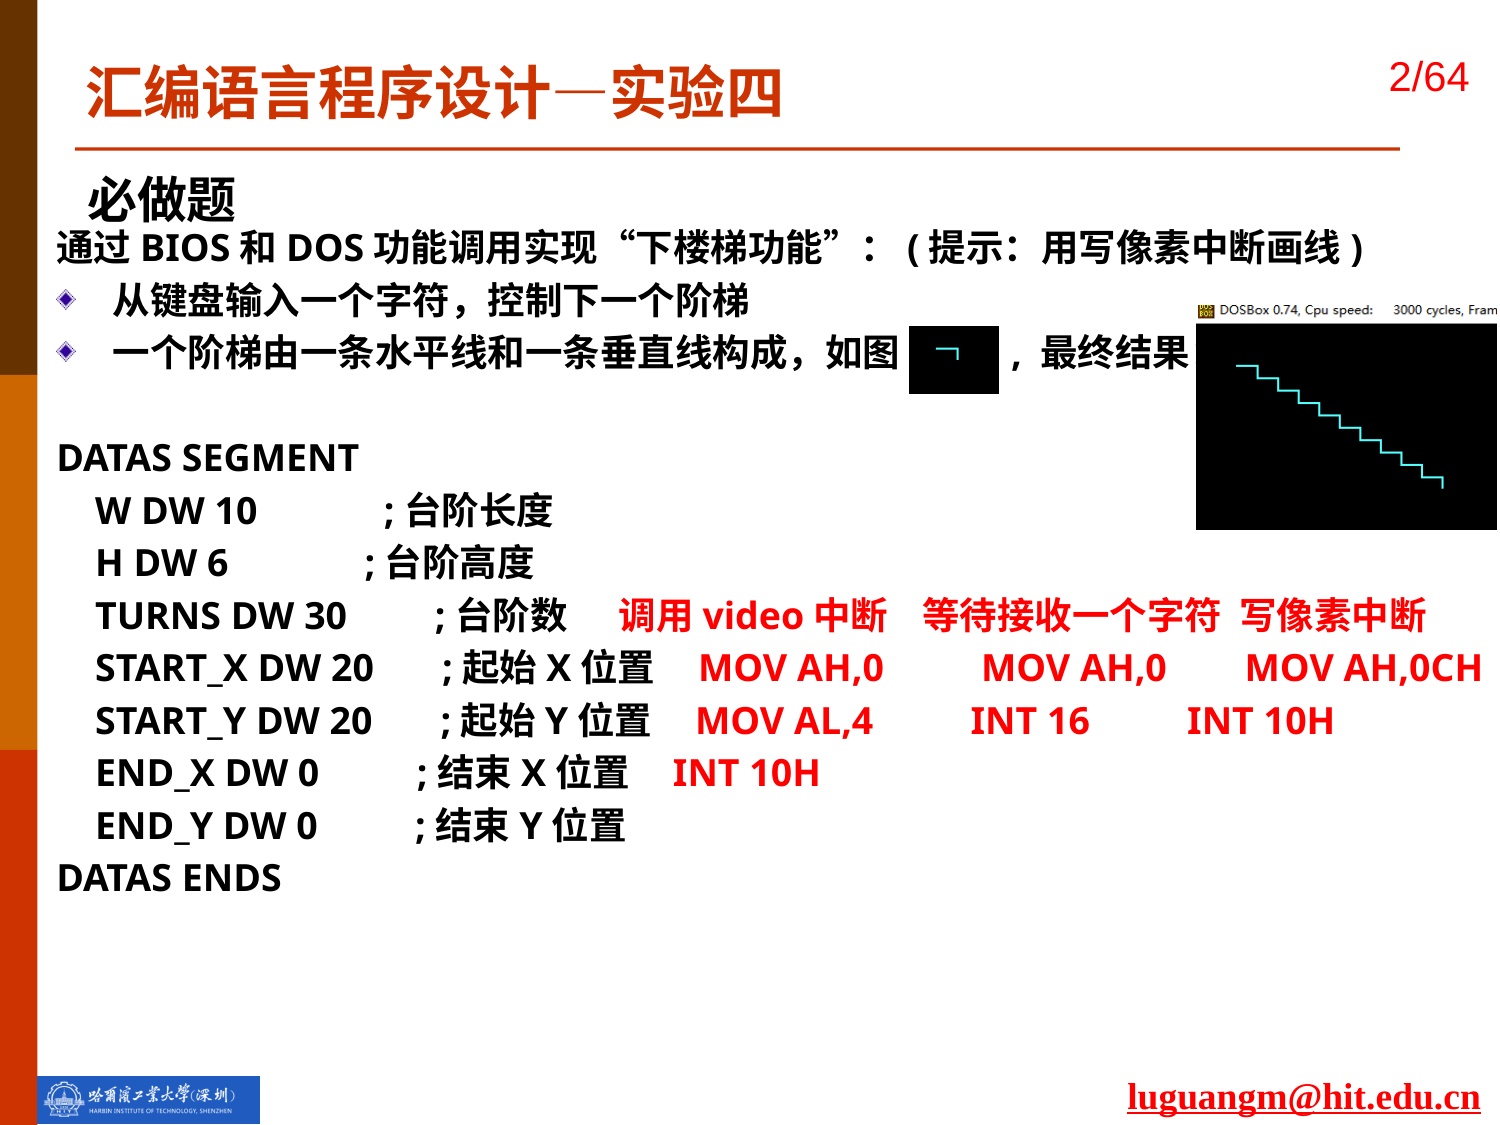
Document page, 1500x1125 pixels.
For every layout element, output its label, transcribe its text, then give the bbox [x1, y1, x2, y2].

picture [1196, 305, 1497, 530]
picture [37, 1076, 260, 1124]
text_box 汇编语言程序设计—实验四 [70, 48, 1134, 134]
picture [56, 341, 76, 362]
list 通过BIOS和DOS功能调用实现“下楼梯功能”：(提示：用写像素中断画线) 从键盘输入一个字符，控制下一个阶梯 一个阶梯由一条水平线和一条垂直线构成，如图 , 最终结果： DATAS SEGMENT W DW 10 ;台阶长度 H DW 6 ;台阶高度 TURNS DW 30 ;台阶数 调用video中断 等待接收一个字符 写像素中断 START_X DW 20 ;起始X位置 MOV AH,0 MOV AH,0 MOV AH,0CH START_Y DW 20 ;起始Y位置 MOV AL,4 INT 16 INT 10H END_X DW 0 ;结束X位置 INT 10H END_Y DW 0 ;结束Y位置 DATAS ENDS [41, 216, 1500, 619]
picture [56, 289, 76, 310]
picture [909, 326, 999, 395]
text_box 必做题 [72, 160, 859, 216]
